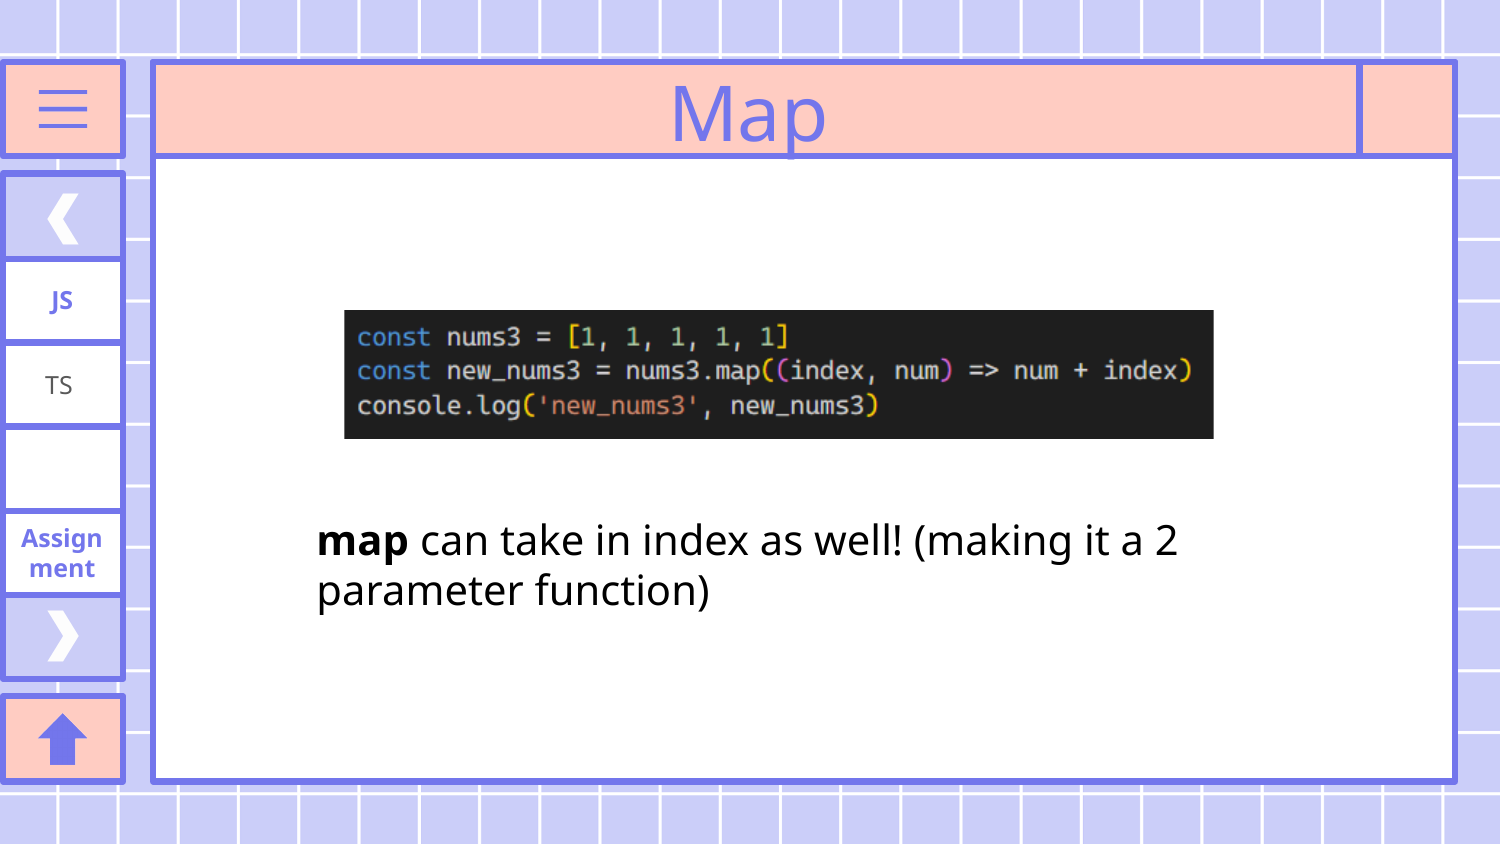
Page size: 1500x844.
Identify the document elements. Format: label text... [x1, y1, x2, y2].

text_box Assignment [20, 533, 104, 572]
text_box JS [20, 281, 104, 319]
picture [38, 610, 88, 662]
title Map [128, 13, 1369, 209]
picture [38, 90, 88, 129]
text_box map can take in index as well! (making it a 2 parameter function) [301, 498, 1310, 630]
picture [0, 0, 1500, 844]
picture [37, 713, 88, 765]
text_box TS [20, 365, 104, 403]
picture [38, 193, 88, 245]
